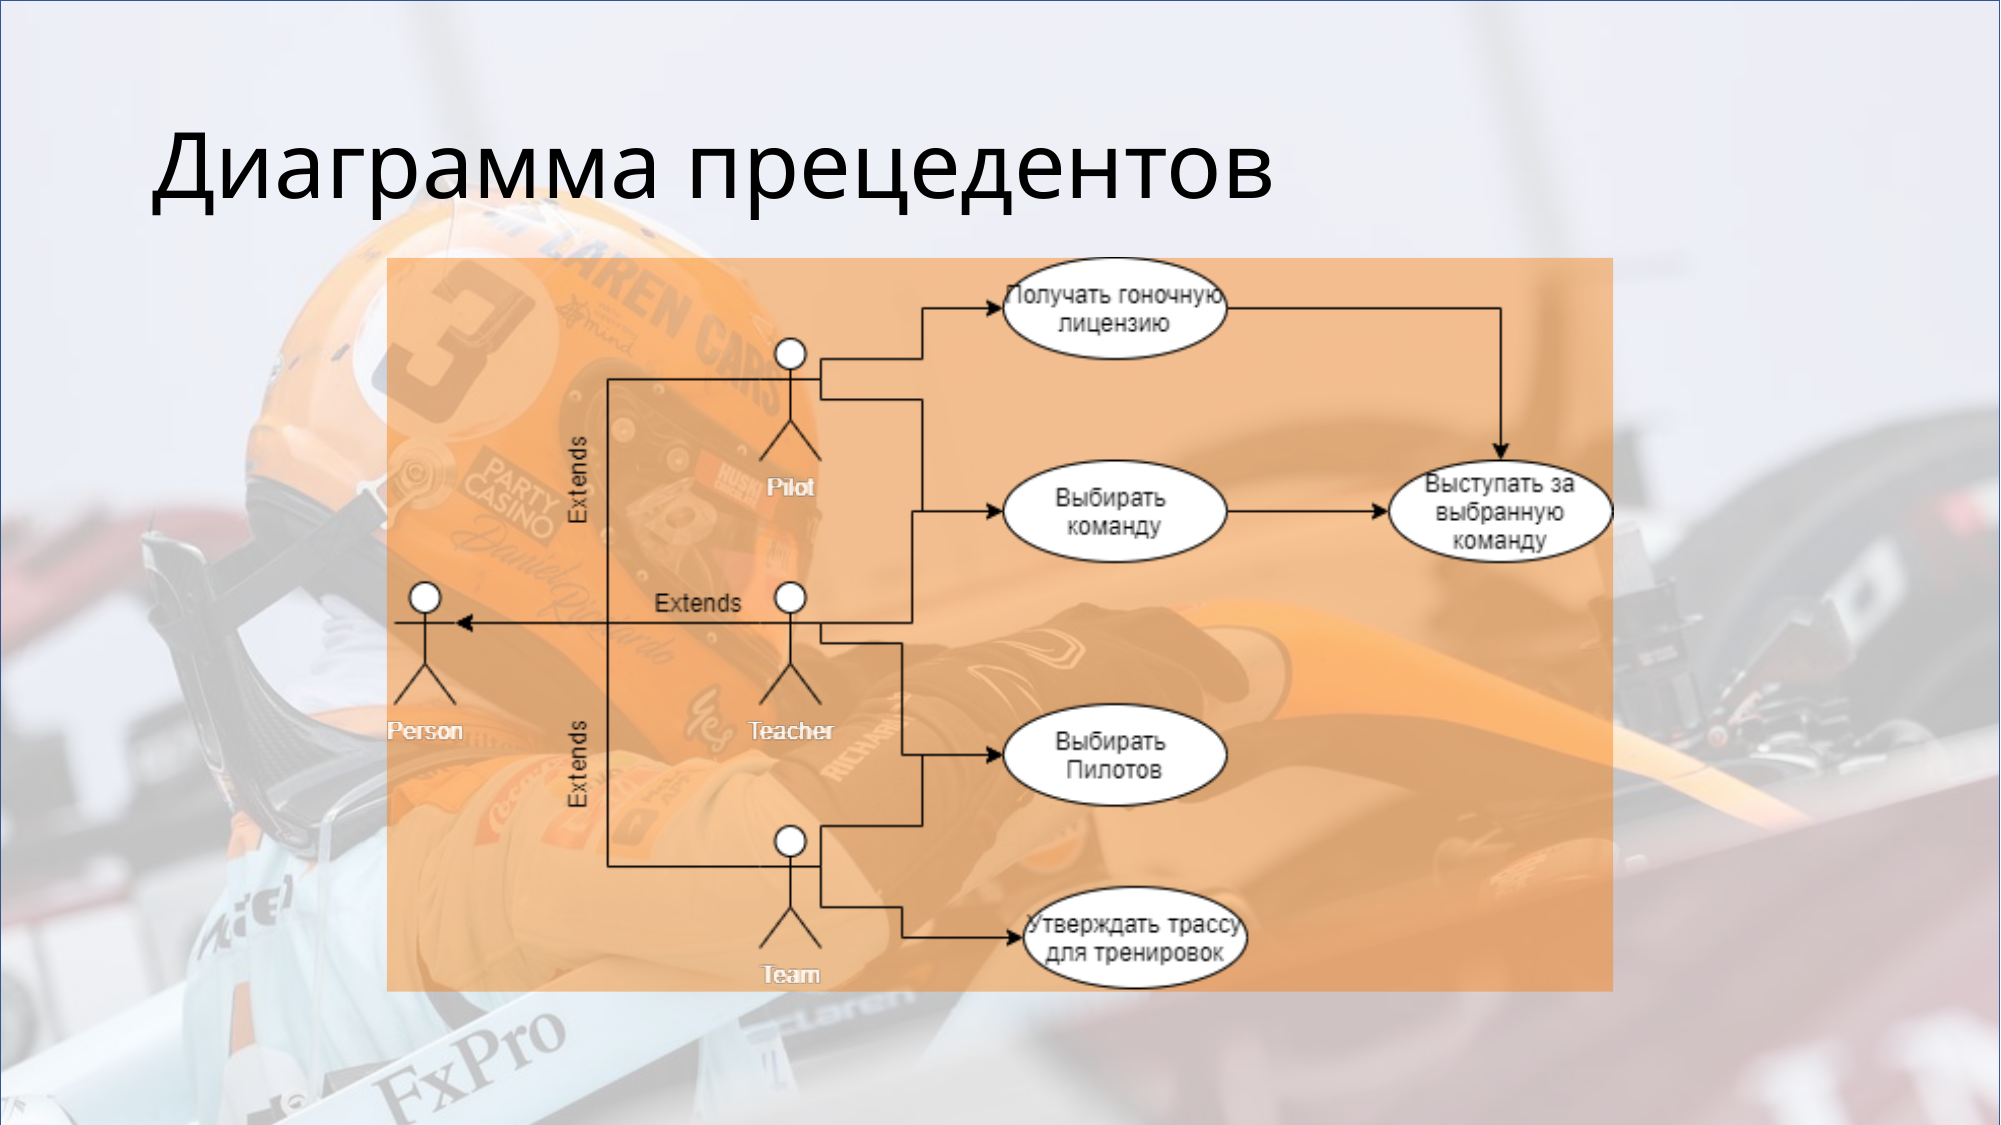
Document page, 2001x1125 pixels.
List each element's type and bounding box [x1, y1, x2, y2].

list [386, 257, 1614, 992]
picture [0, 0, 2000, 1125]
